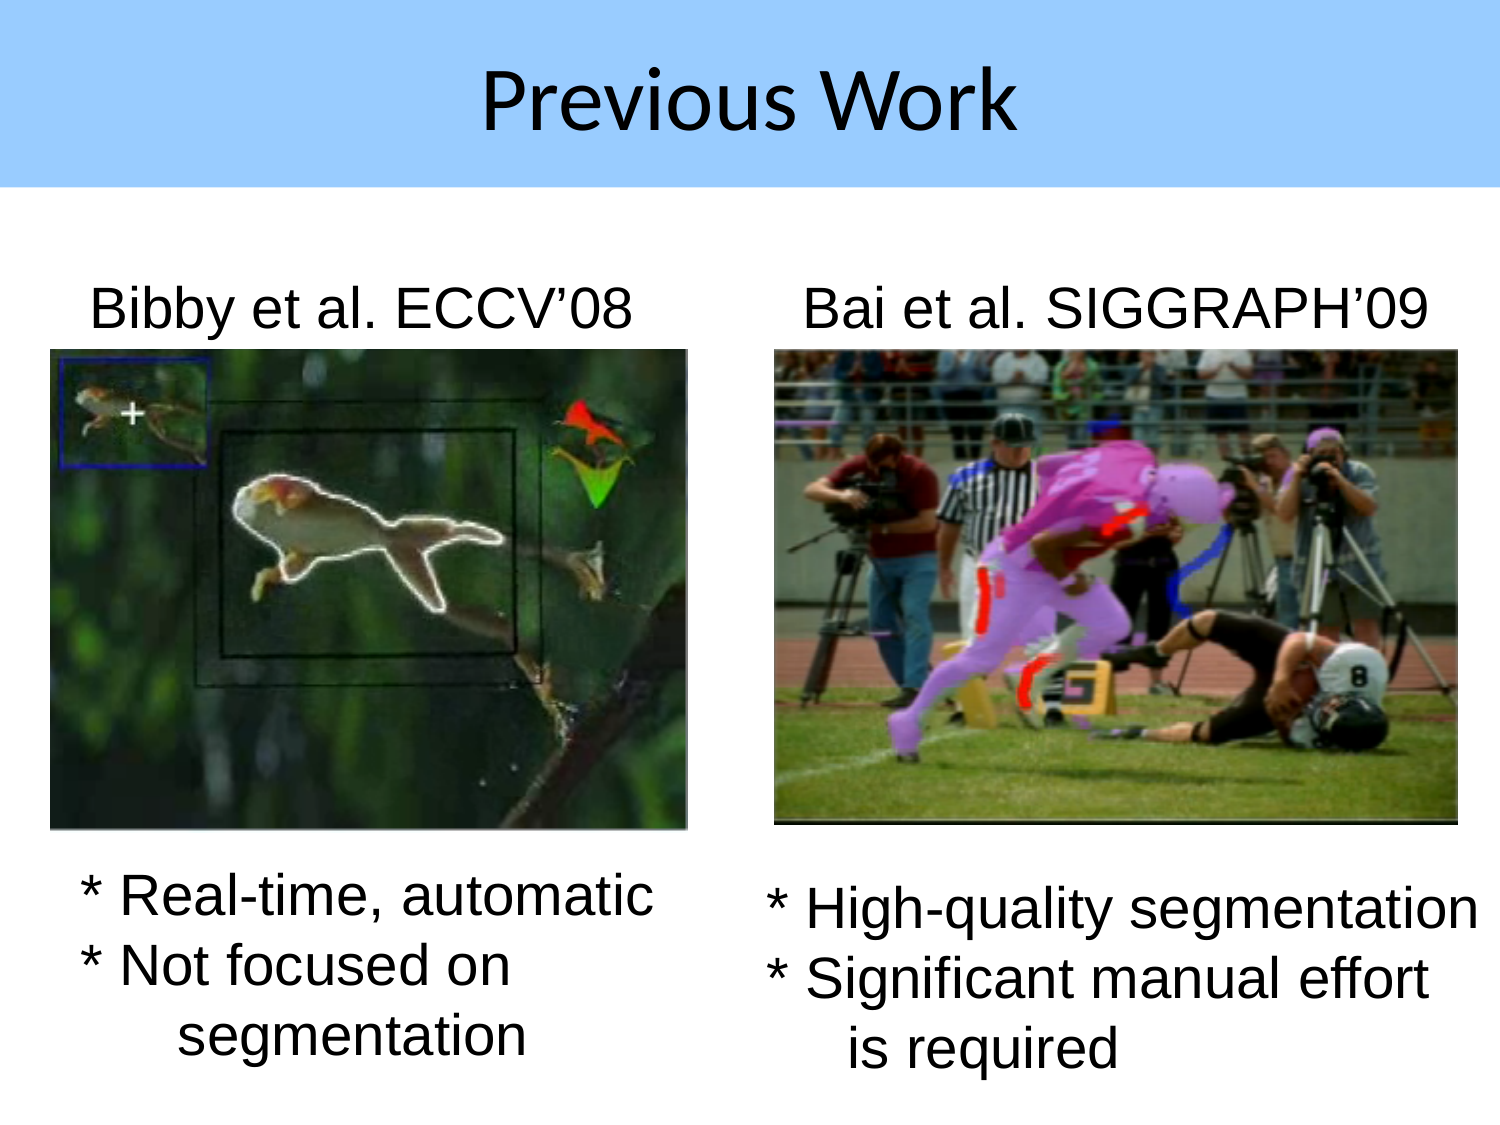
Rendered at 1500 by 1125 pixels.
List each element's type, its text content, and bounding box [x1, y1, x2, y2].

text_box Bai et al. SIGGRAPH’09 [787, 262, 1463, 348]
picture [49, 349, 688, 833]
text_box Bibby et al. ECCV’08 [74, 262, 688, 348]
text_box * Real-time, automatic * Not focused on segmentation [65, 849, 670, 1075]
text_box * High-quality segmentation * Significant manual effort is required [751, 862, 1496, 1088]
picture [774, 349, 1458, 826]
title Previous Work [0, 0, 1500, 188]
